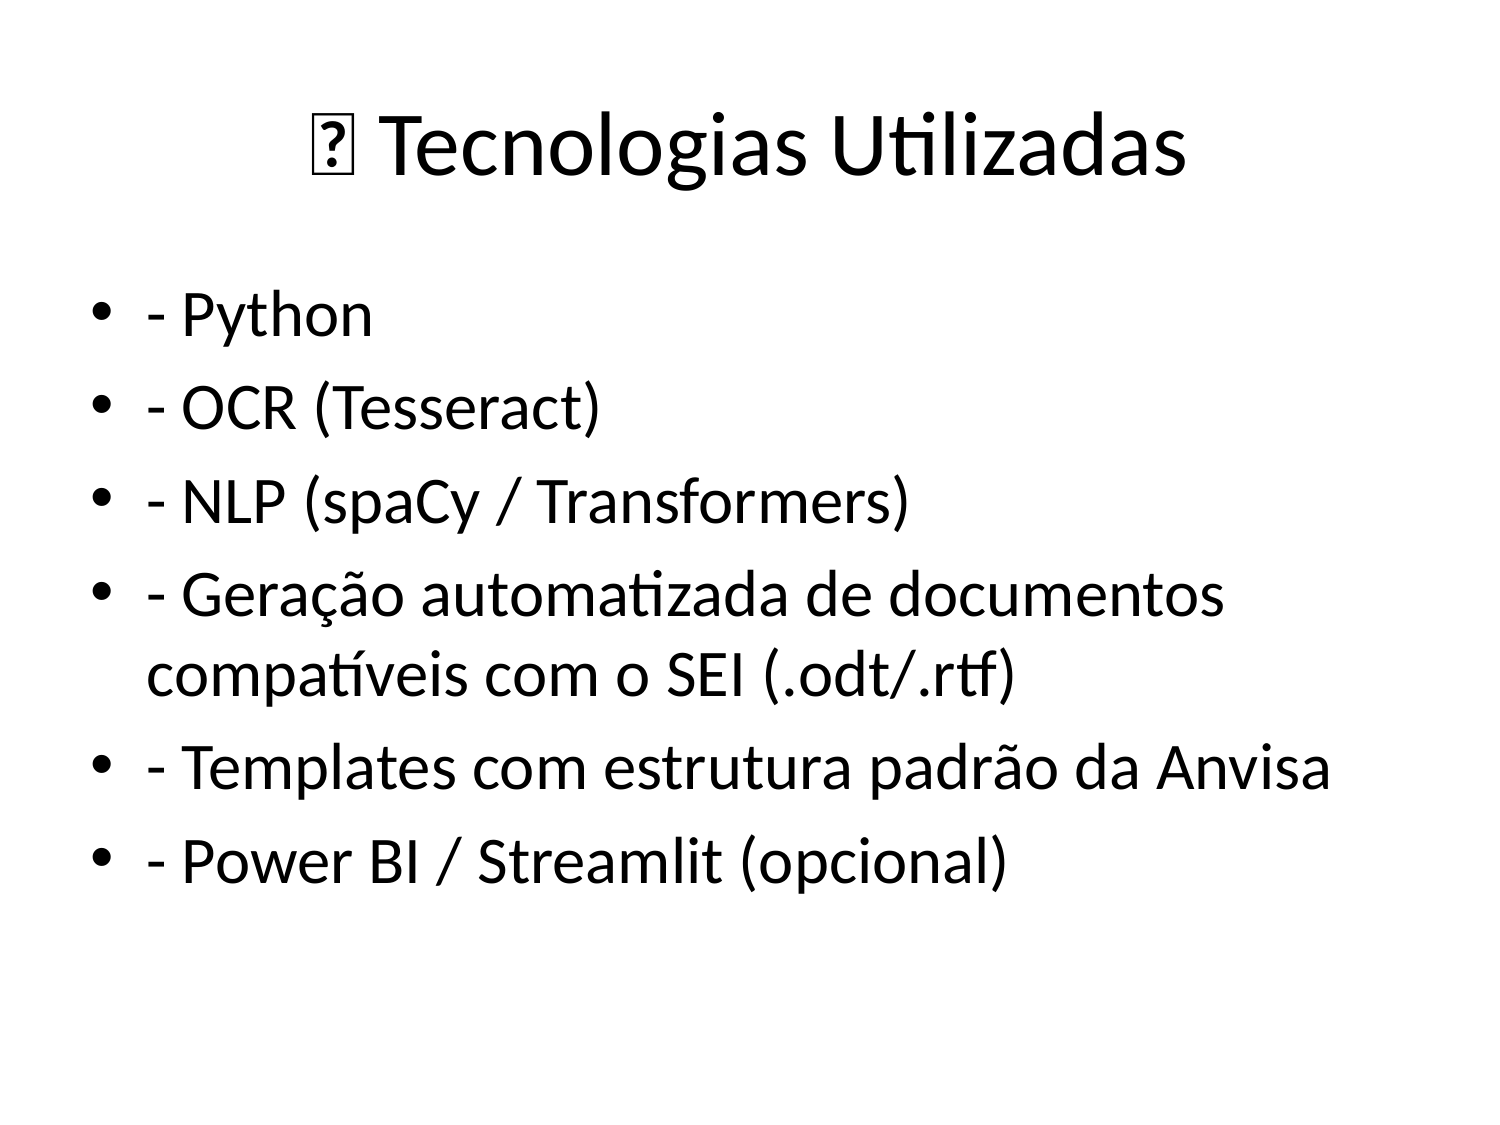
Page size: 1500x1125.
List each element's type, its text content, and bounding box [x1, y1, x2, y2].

list - Python - OCR (Tesseract) - NLP (spaCy / Transformers) - Geração automatizada de documentos compatíveis com o SEI (.odt/.rtf) - Templates com estrutura padrão da Anvisa - Power BI / Streamlit (opcional) [75, 262, 1425, 1005]
title 🔧 Tecnologias Utilizadas [75, 45, 1425, 233]
